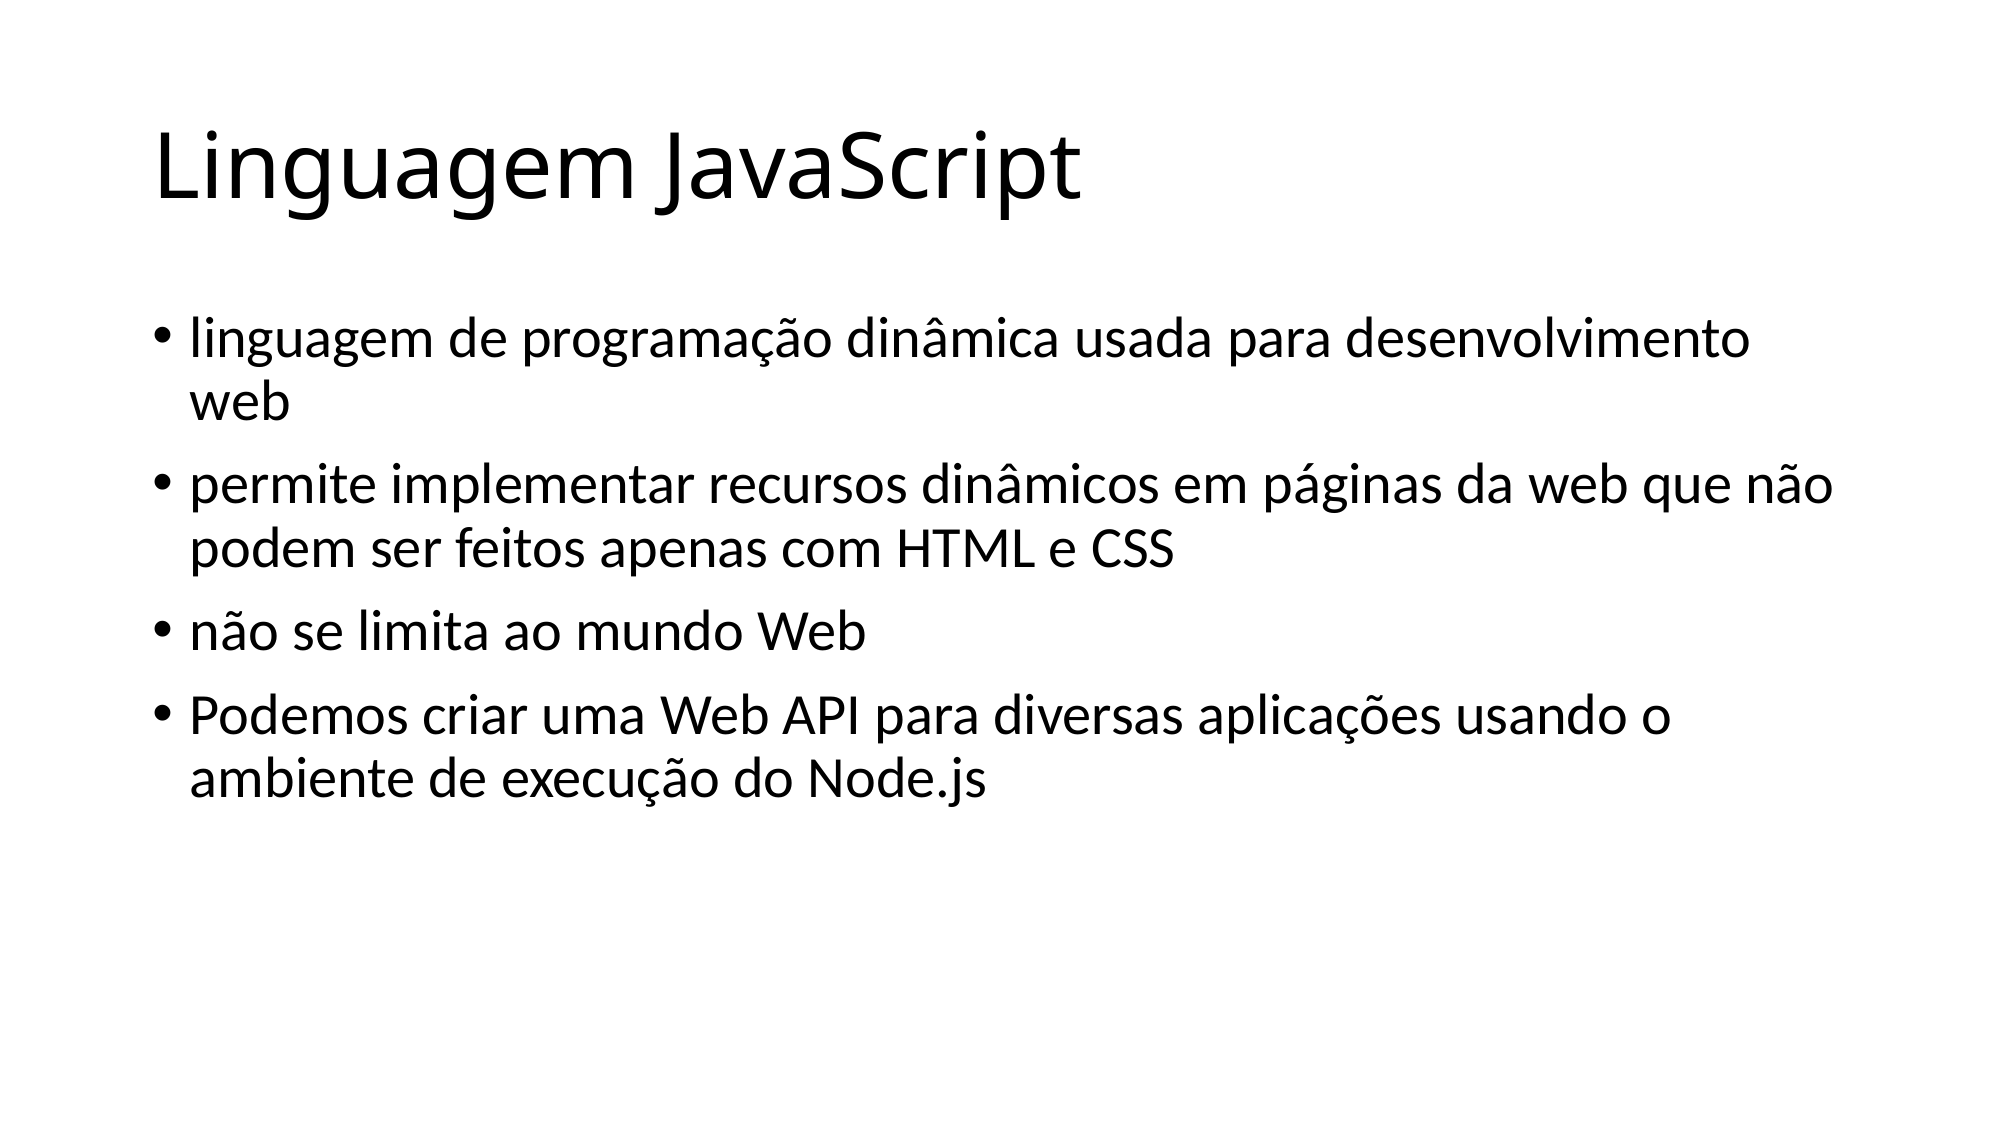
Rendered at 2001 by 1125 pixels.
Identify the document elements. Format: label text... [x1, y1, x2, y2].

list linguagem de programação dinâmica usada para desenvolvimento web permite implementar recursos dinâmicos em páginas da web que não podem ser feitos apenas com HTML e CSS não se limita ao mundo Web Podemos criar uma Web API para diversas aplicações usando o ambiente de execução do Node.js [137, 299, 1863, 1014]
title Linguagem JavaScript [137, 59, 1863, 278]
